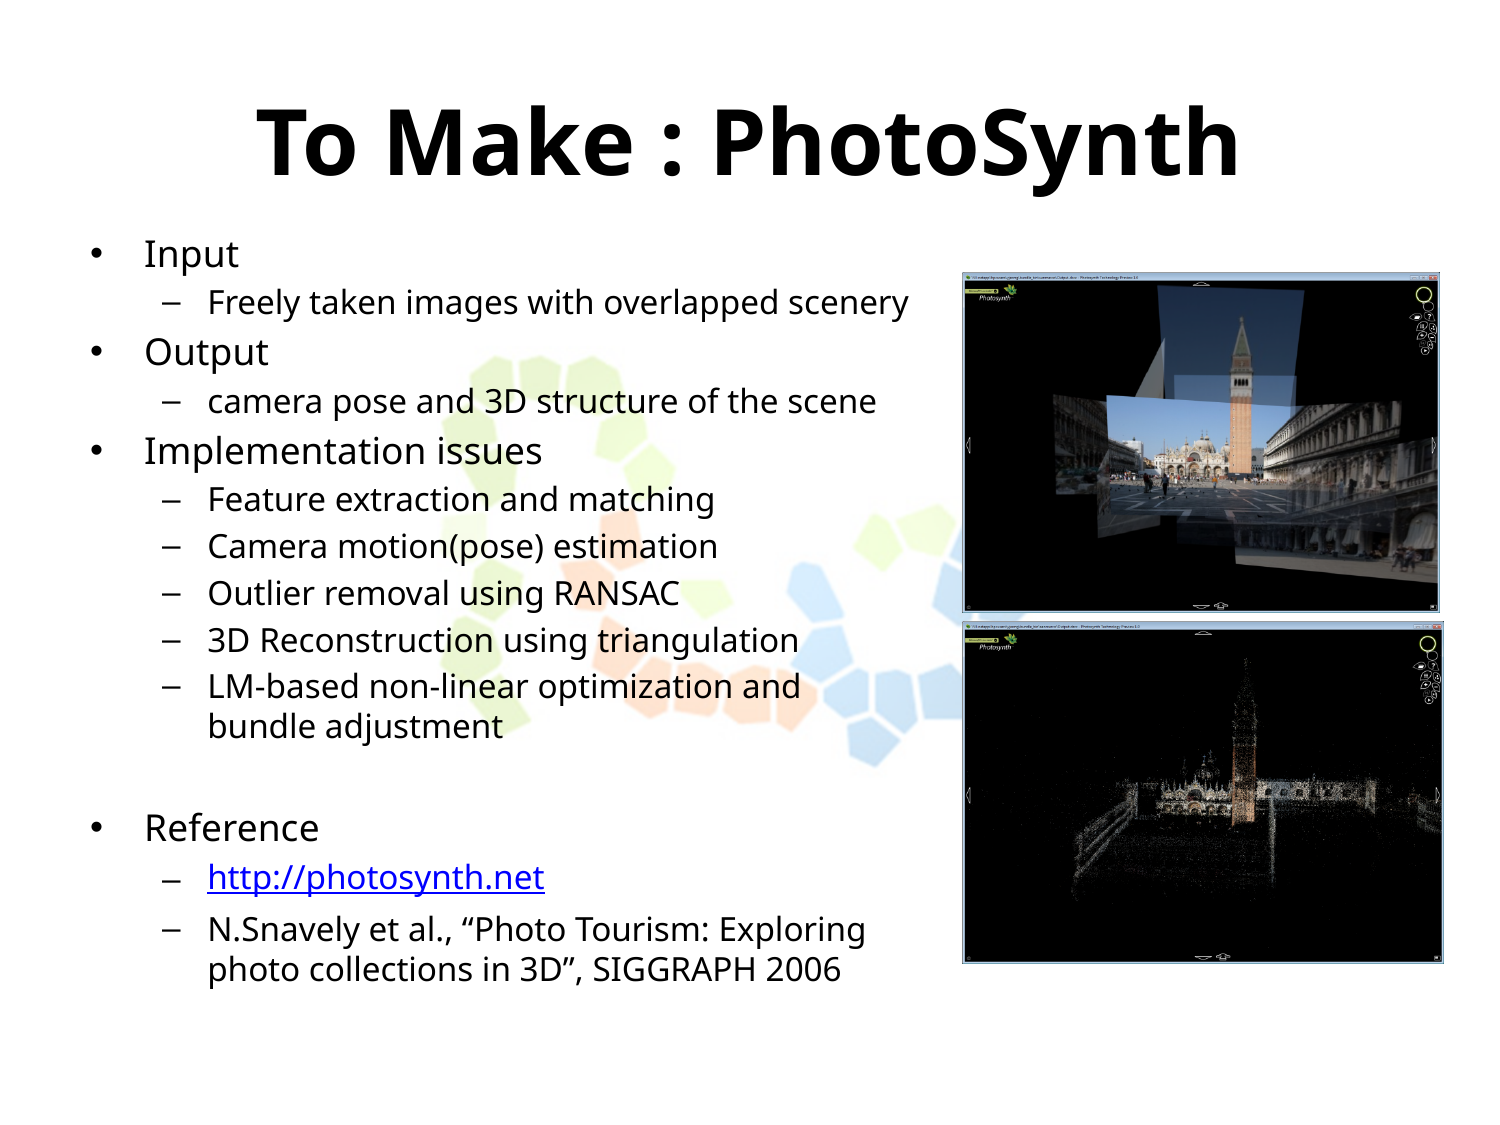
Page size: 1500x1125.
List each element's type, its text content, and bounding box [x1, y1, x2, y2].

picture [928, 271, 1444, 965]
title To Make : PhotoSynth [75, 45, 1425, 233]
list Input Freely taken images with overlapped scenery Output camera pose and 3D structure of the scene Implementation issues Feature extraction and matching Camera motion(pose) estimation Outlier removal using RANSAC 3D Reconstruction using triangulation LM-based non-linear optimization and bundle adjustment Reference http://photosynth.net N.Snavely et al., “Photo Tourism: Exploring photo collections in 3D”, SIGGRAPH 2006 [75, 233, 928, 1035]
